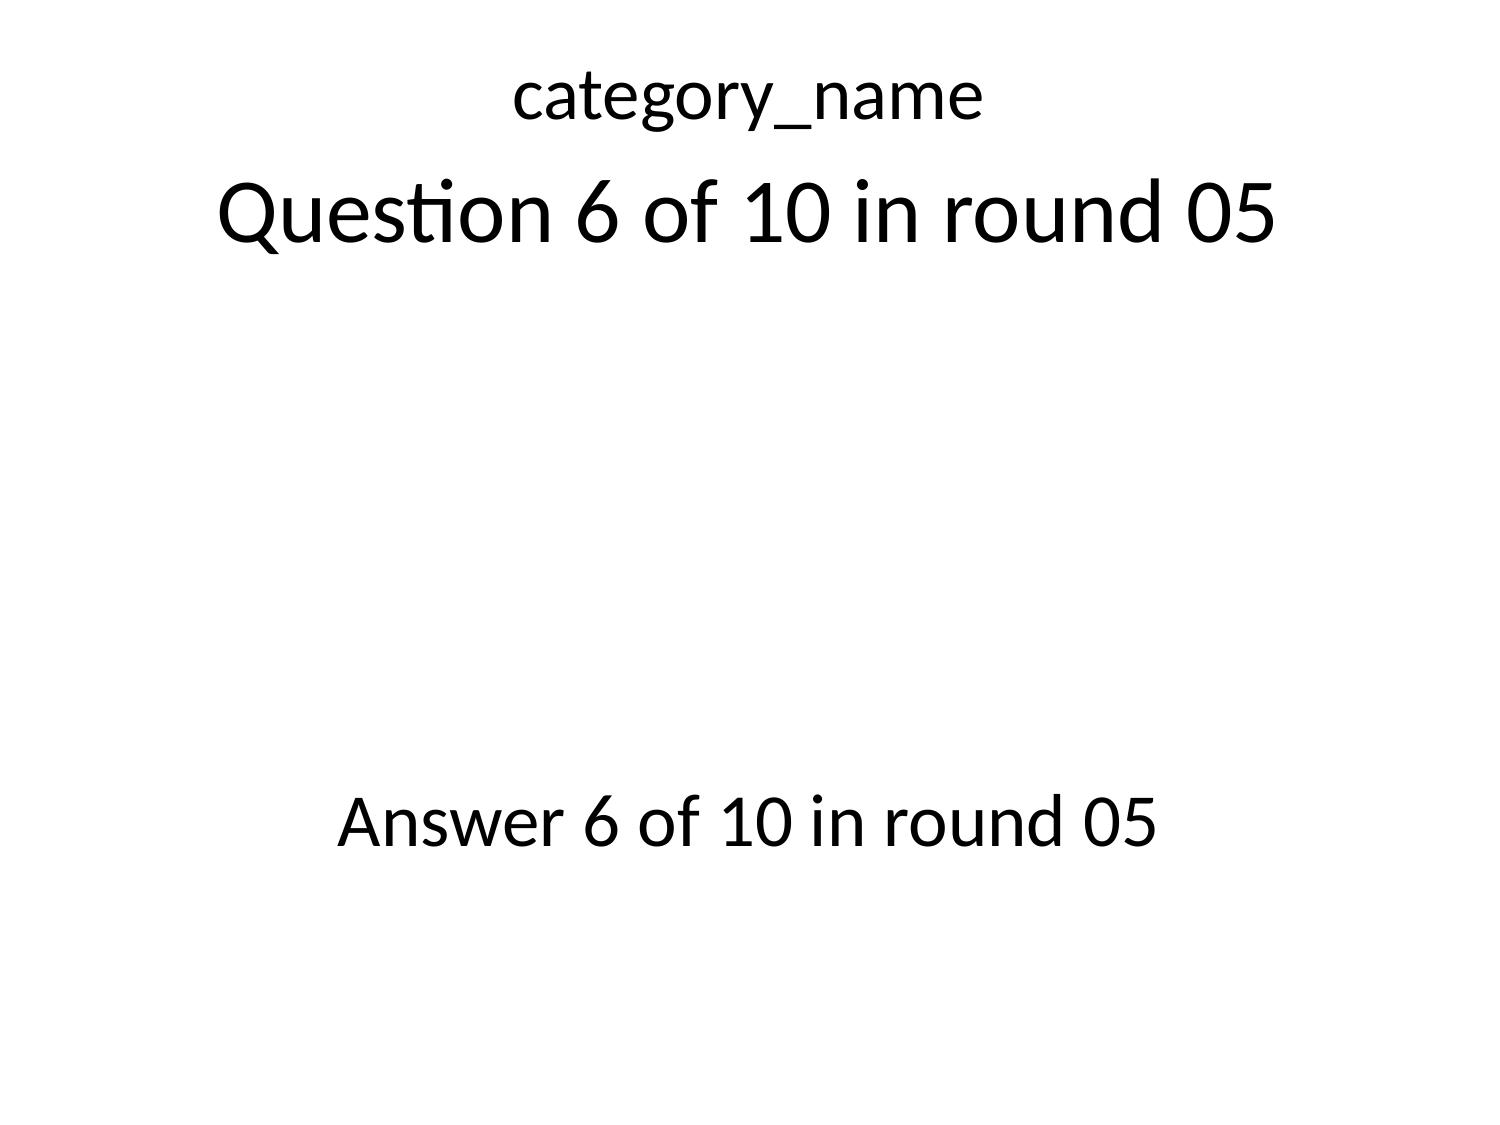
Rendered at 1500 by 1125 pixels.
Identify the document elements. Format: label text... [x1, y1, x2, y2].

text_box Question 6 of 10 in round 05 [35, 143, 1463, 764]
text_box category_name [35, 37, 1463, 143]
text_box Answer 6 of 10 in round 05 [35, 764, 1463, 921]
